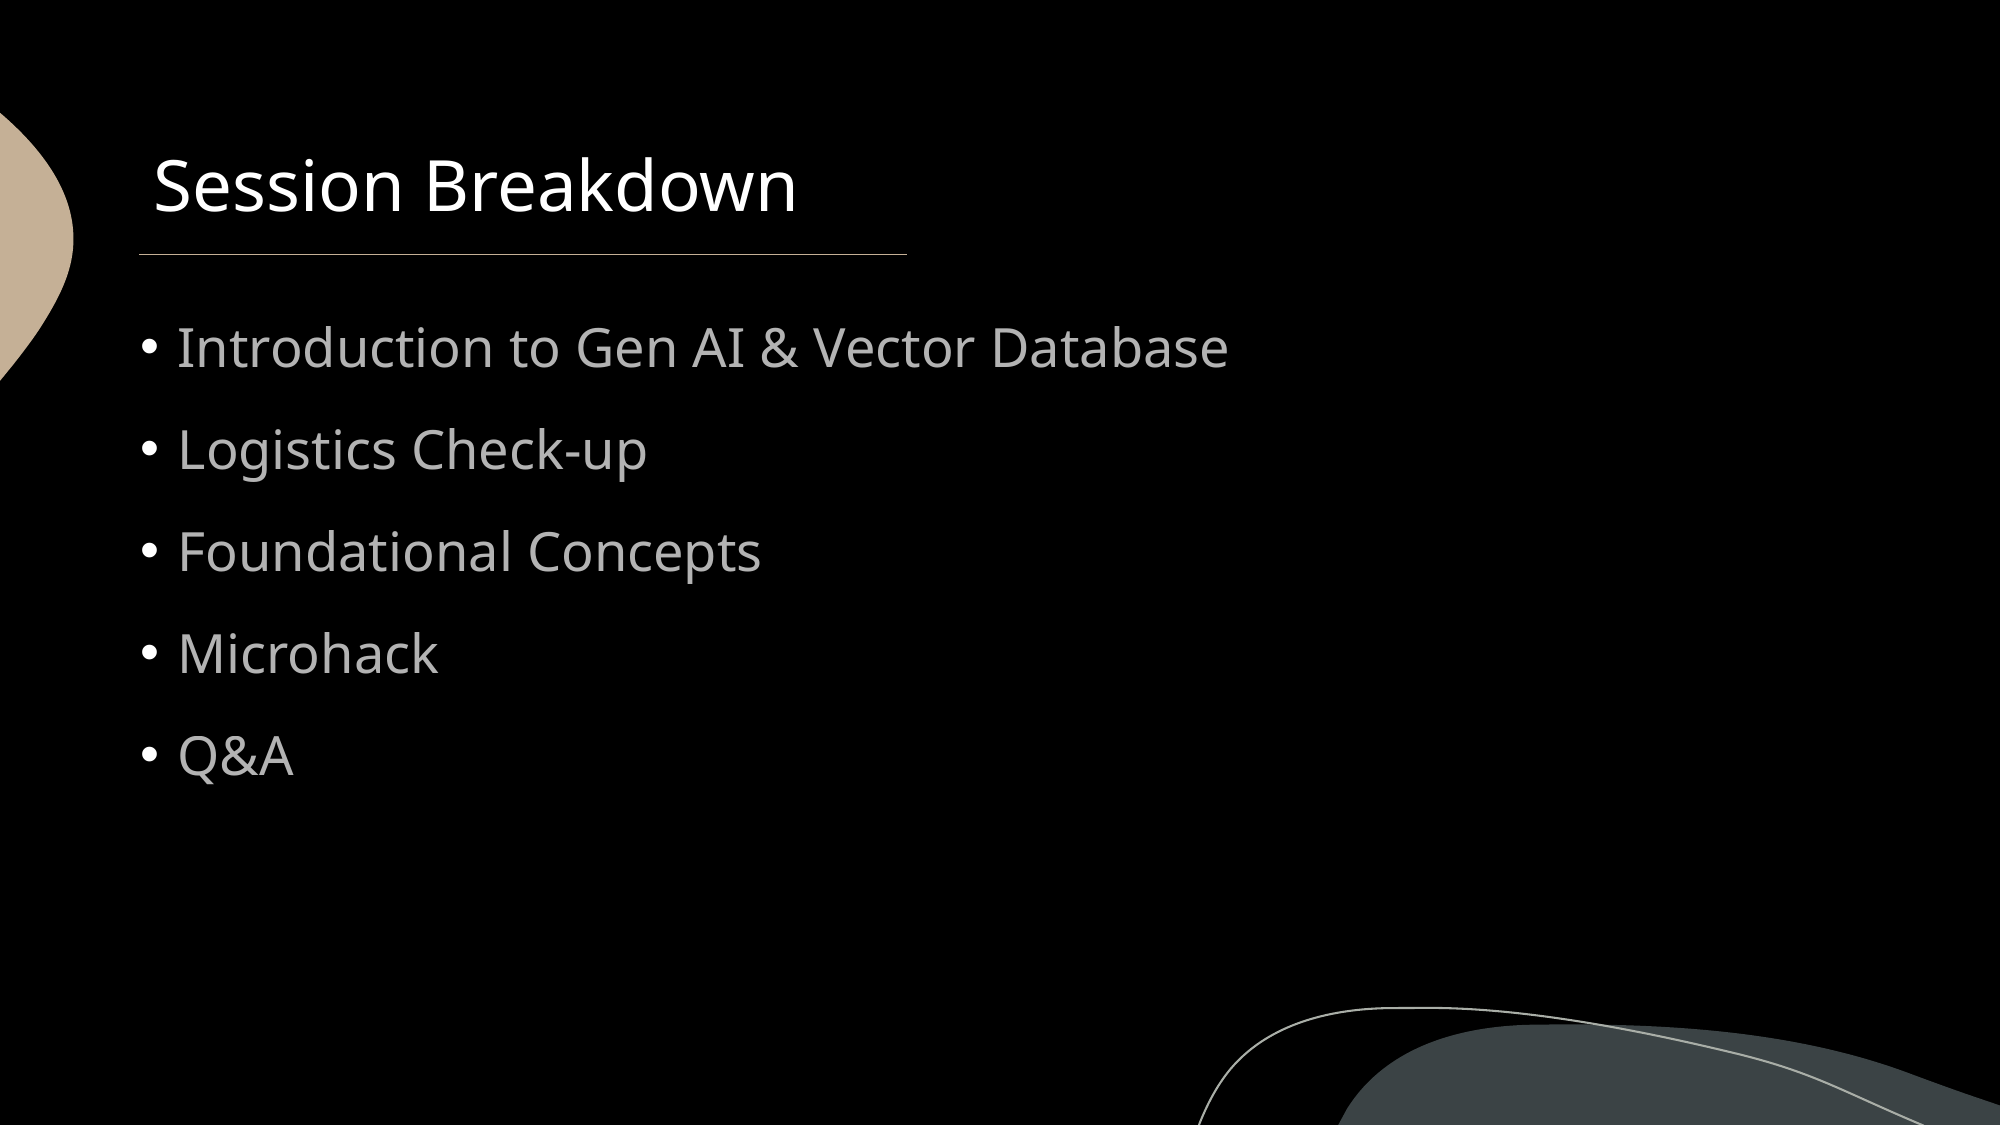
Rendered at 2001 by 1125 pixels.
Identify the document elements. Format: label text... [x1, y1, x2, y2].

text_box Session Breakdown [139, 133, 907, 234]
list Introduction to Gen AI & Vector Database Logistics Check-up Foundational Concepts Microhack Q&A [125, 289, 1875, 1002]
